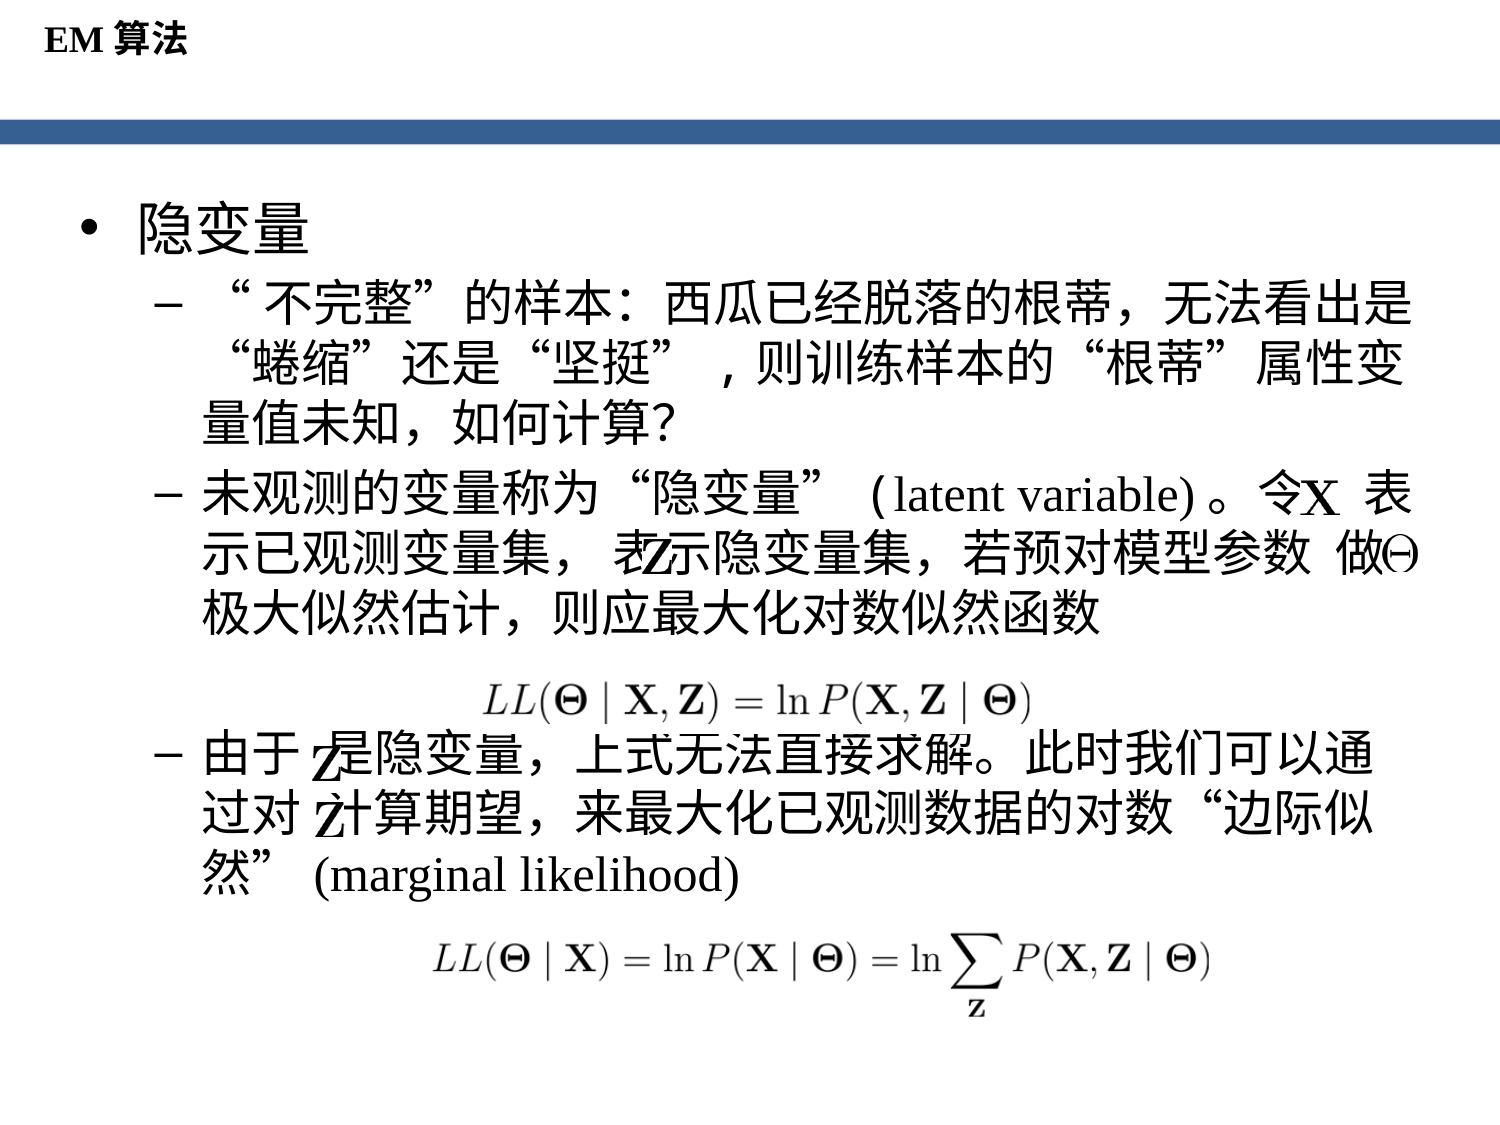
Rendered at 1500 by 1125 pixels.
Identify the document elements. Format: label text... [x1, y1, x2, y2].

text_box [1380, 529, 1420, 586]
picture [421, 919, 1214, 1023]
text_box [309, 741, 344, 794]
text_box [1297, 476, 1343, 529]
title EM算法 [29, 7, 1305, 91]
picture [463, 657, 1037, 734]
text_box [312, 798, 346, 851]
text_box 隐变量 “不完整”的样本：西瓜已经脱落的根蒂，无法看出是“蜷缩”还是“坚挺”,则训练样本的“根蒂”属性变量值未知，如何计算？ 未观测的变量称为“隐变量”(latent variable)。令 表示已观测变量集， 表示隐变量集，若预对模型参数 做极大似然估计，则应最大化对数似然函数 由于 是隐变量，上式无法直接求解。此时我们可以通过对 计算期望，来最大化已观测数据的对数“边际似然”(marginal likelihood) [64, 184, 1436, 1047]
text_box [640, 534, 674, 587]
